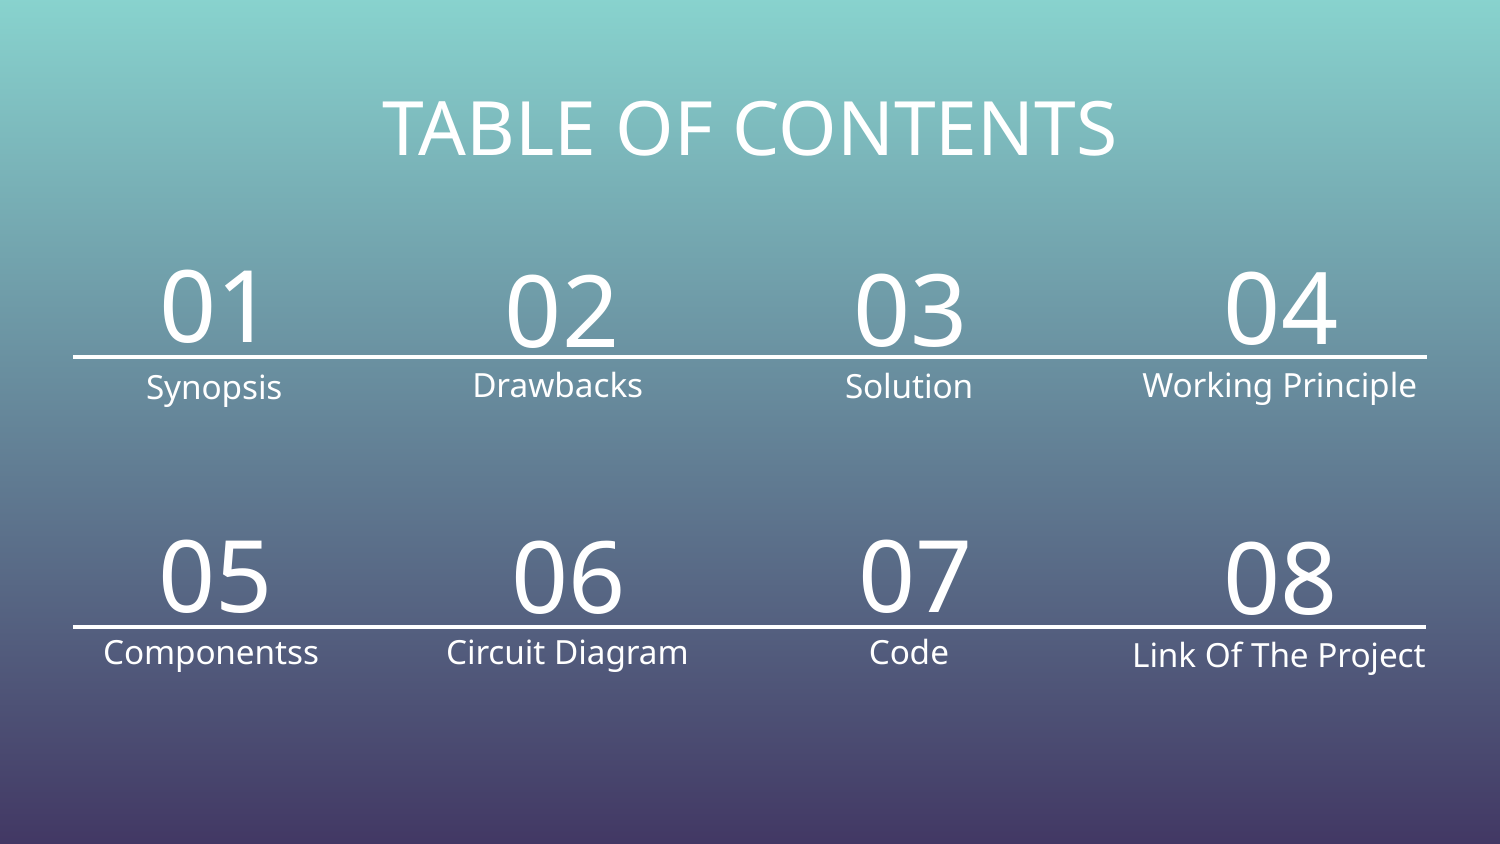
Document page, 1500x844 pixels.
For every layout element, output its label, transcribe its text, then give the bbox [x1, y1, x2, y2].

text_box 08 [1136, 527, 1425, 594]
title 02 [418, 259, 707, 324]
text_box Link Of The Project [1067, 594, 1500, 690]
text_box Working Principle [1068, 324, 1500, 420]
title 01 [73, 255, 361, 351]
text_box Componentss [0, 591, 356, 686]
text_box Solution [697, 365, 1130, 421]
title 04 [1137, 257, 1425, 324]
text_box 06 [424, 525, 713, 591]
title Synopsis [3, 326, 435, 422]
text_box Solution [697, 325, 1068, 356]
title 03 [767, 258, 1055, 325]
text_box Circuit Diagram [356, 636, 697, 686]
text_box Code [697, 636, 1130, 686]
text_box Circuit Diagram [356, 591, 697, 626]
text_box 07 [771, 525, 1060, 591]
text_box Code [697, 591, 1130, 626]
text_box 05 [71, 525, 360, 591]
title TABLE OF CONTENTS [184, 65, 1316, 221]
text_box Drawbacks [346, 365, 697, 420]
text_box Drawbacks [346, 324, 778, 356]
